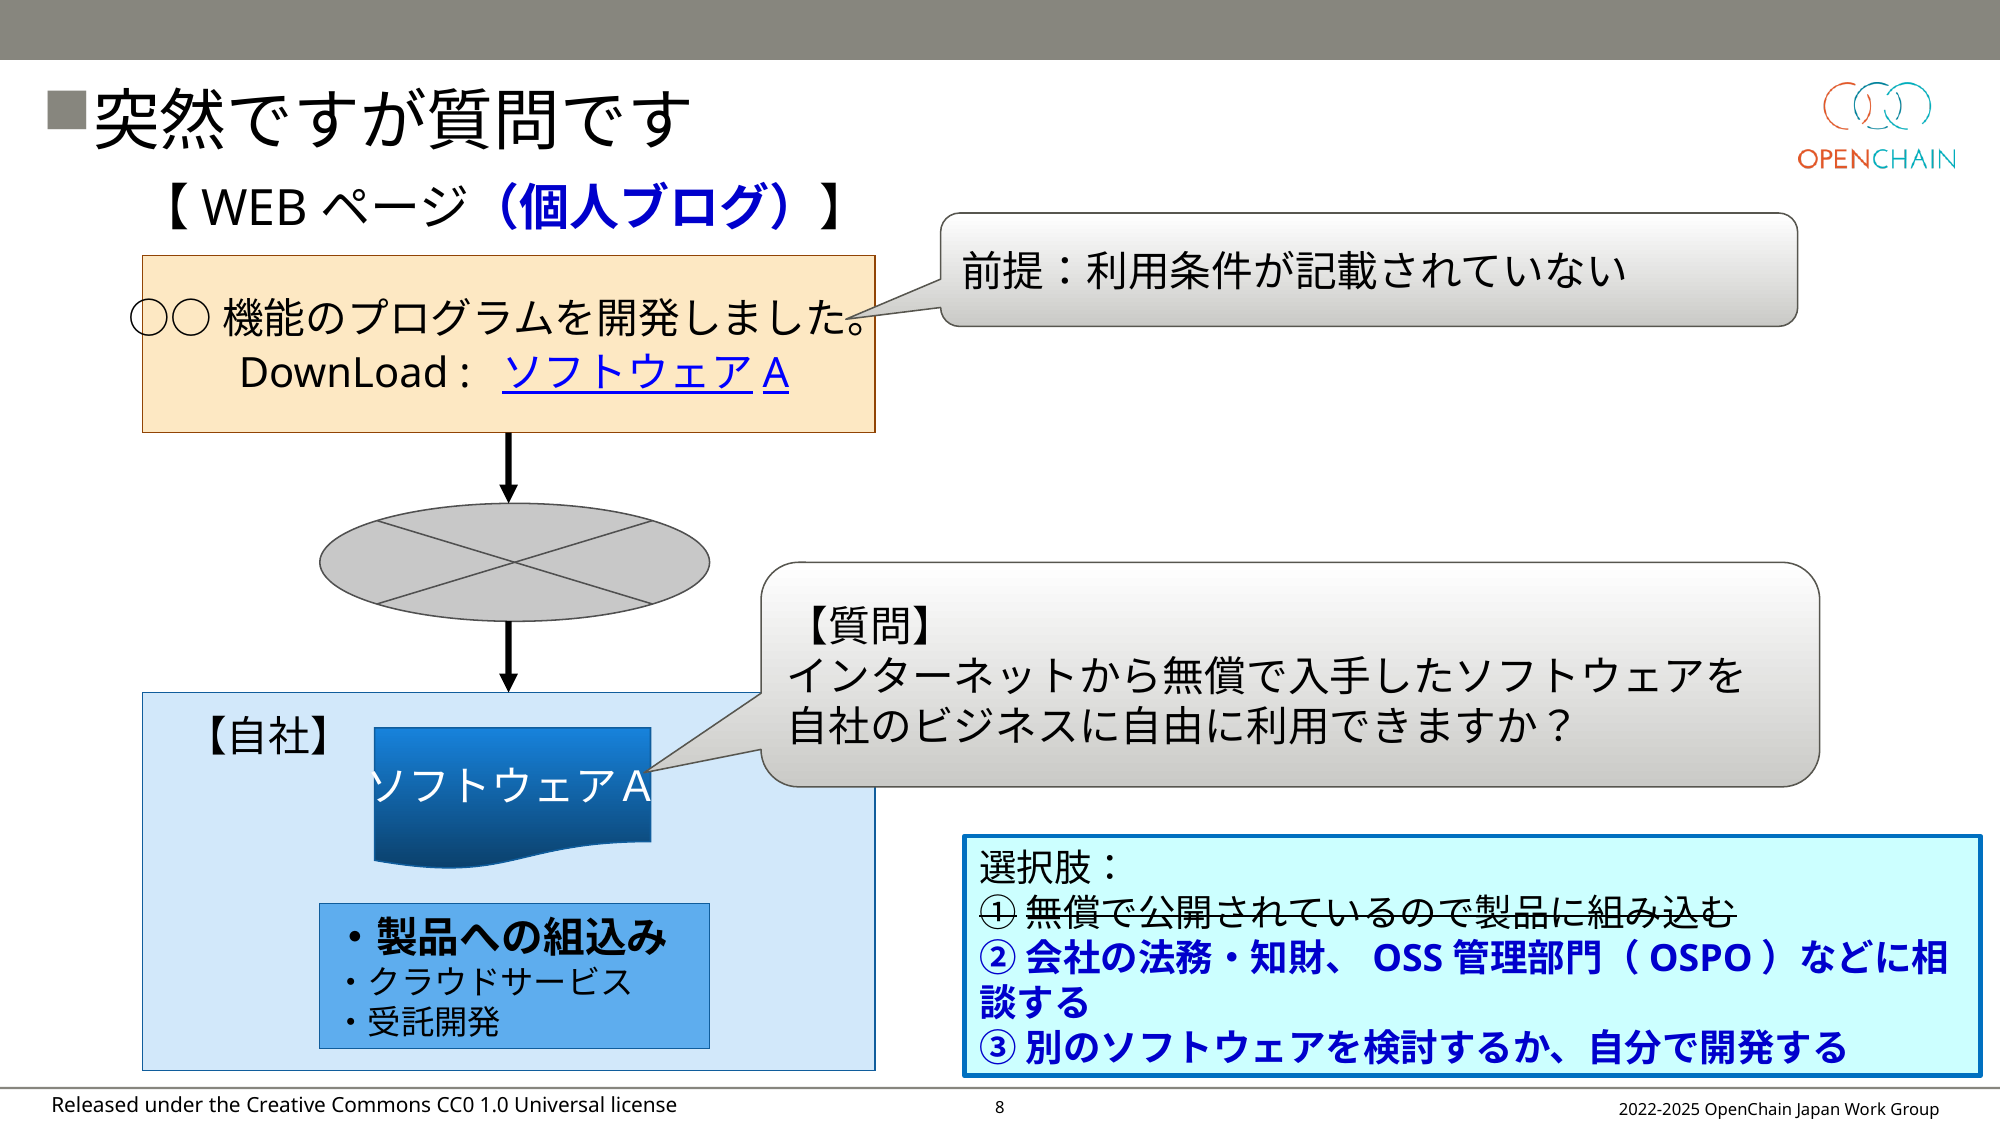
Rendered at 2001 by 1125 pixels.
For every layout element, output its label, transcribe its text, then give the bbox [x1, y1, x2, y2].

text_box 前提：利用条件が記載されていない [845, 213, 1798, 327]
text_box ソフトウェアＡ [374, 727, 651, 868]
subtitle 突然ですが質問です [42, 78, 1776, 192]
text_box 【WEBページ（個人ブログ）】 [124, 167, 884, 243]
text_box ・製品への組込み ・クラウドサービス ・受託開発 [319, 903, 710, 1049]
slide_number 7 [940, 1091, 1059, 1125]
picture [1798, 82, 1955, 169]
text_box 【質問】 インターネットから無償で入手したソフトウェアを 自社のビジネスに自由に利用できますか？ [643, 562, 1820, 787]
text_box 【自社】 [170, 702, 367, 768]
text_box ○○機能のプログラムを開発しました。 DownLoad : ソフトウェアA [142, 255, 875, 433]
text_box 2022-2025 OpenChain Japan Work Group [1566, 1091, 1993, 1125]
text_box [142, 692, 875, 1071]
text_box 選択肢： ①無償で公開されているので製品に組み込む ②会社の法務・知財、OSS管理部門（OSPO）などに相談する ③別のソフトウェアを検討するか、自分で開発する [964, 836, 1981, 1076]
text_box [319, 503, 710, 622]
text_box [502, 621, 515, 693]
text_box [502, 432, 515, 504]
